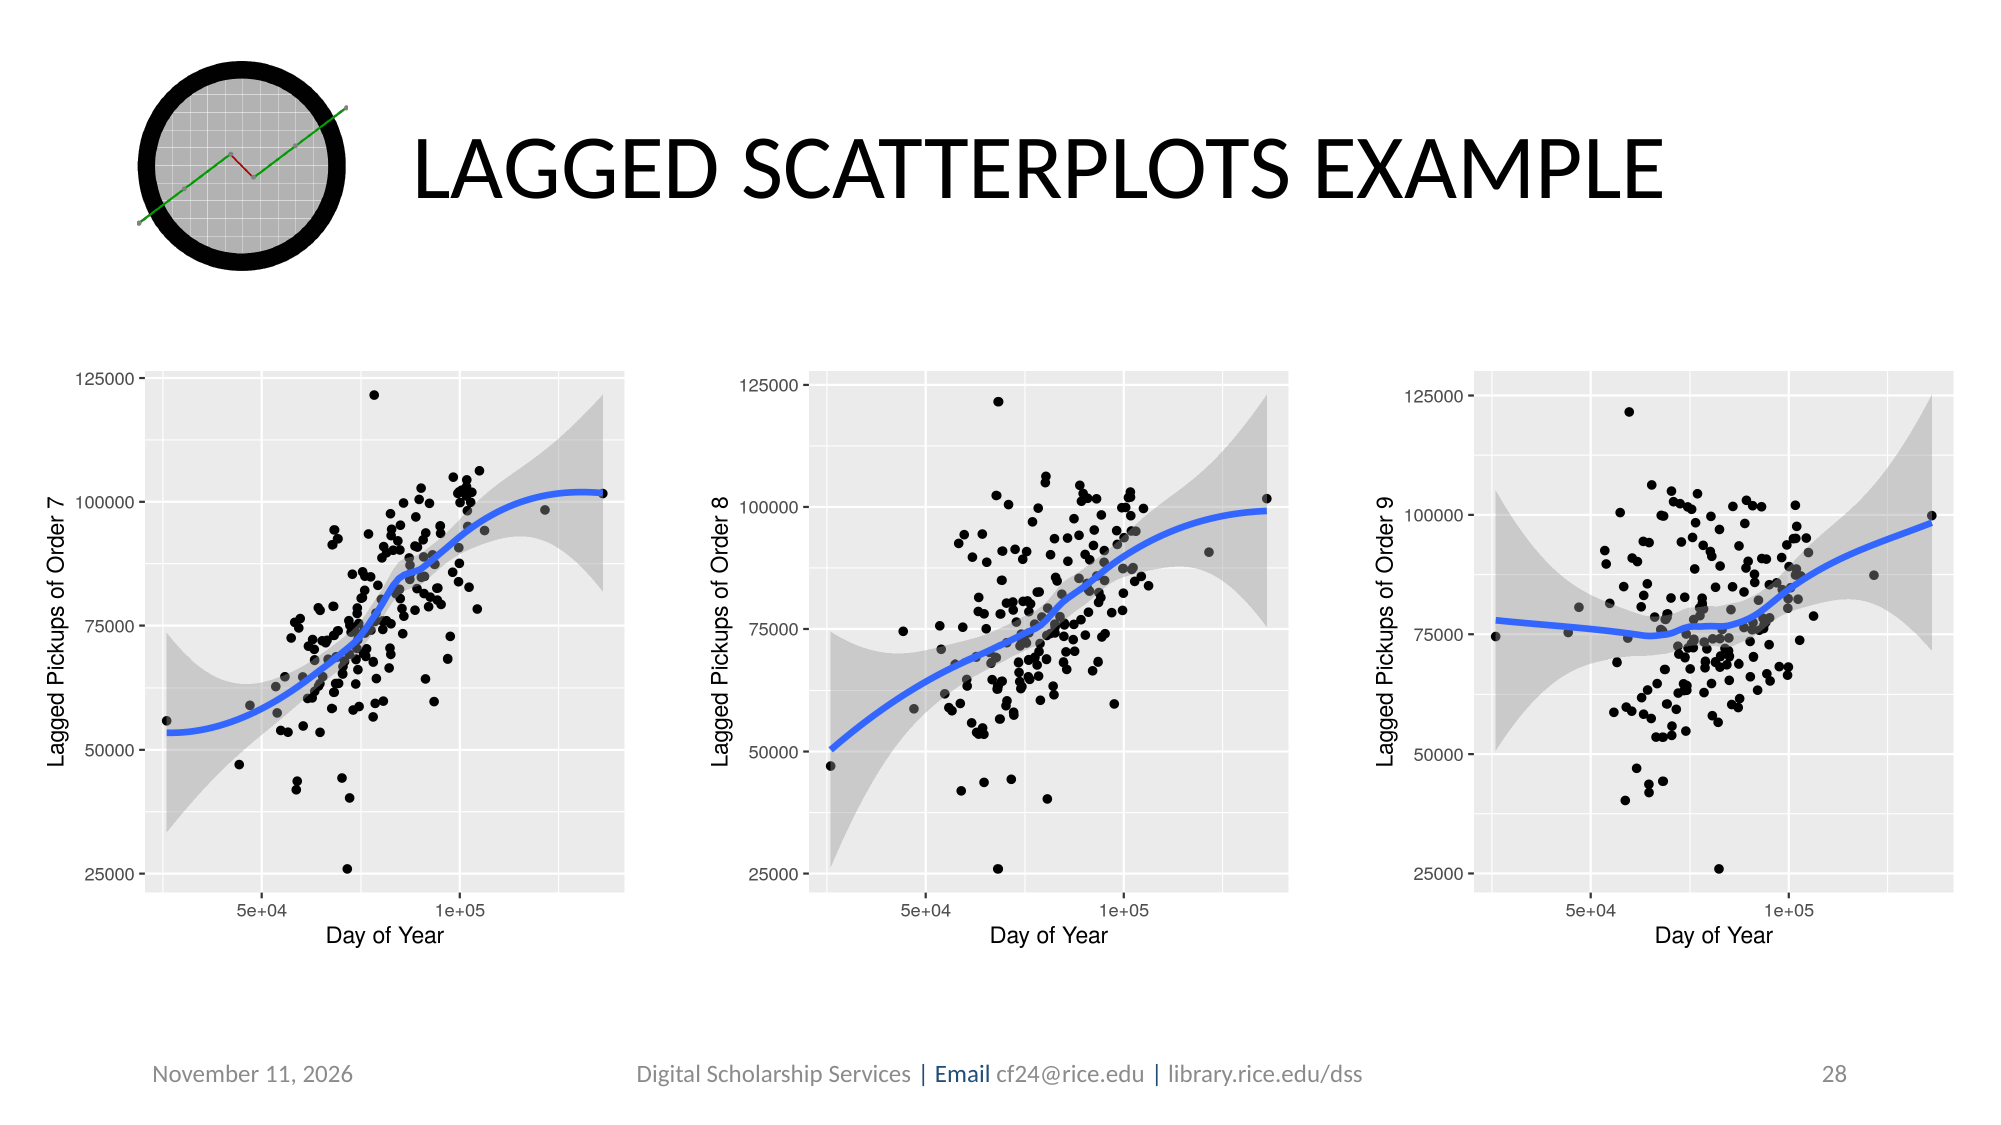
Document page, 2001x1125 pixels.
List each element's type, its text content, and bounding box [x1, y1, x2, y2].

title LAGGED SCATTERPLOTS EXAMPLE [397, 59, 1863, 278]
footer Digital Scholarship Services | Email cf24@rice.edu | library.rice.edu/dss [587, 1042, 1412, 1103]
picture [137, 59, 348, 271]
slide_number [137, 1042, 587, 1103]
picture [1364, 359, 1965, 960]
slide_number 28 [1412, 1042, 1863, 1103]
picture [35, 359, 636, 960]
picture [699, 359, 1300, 960]
